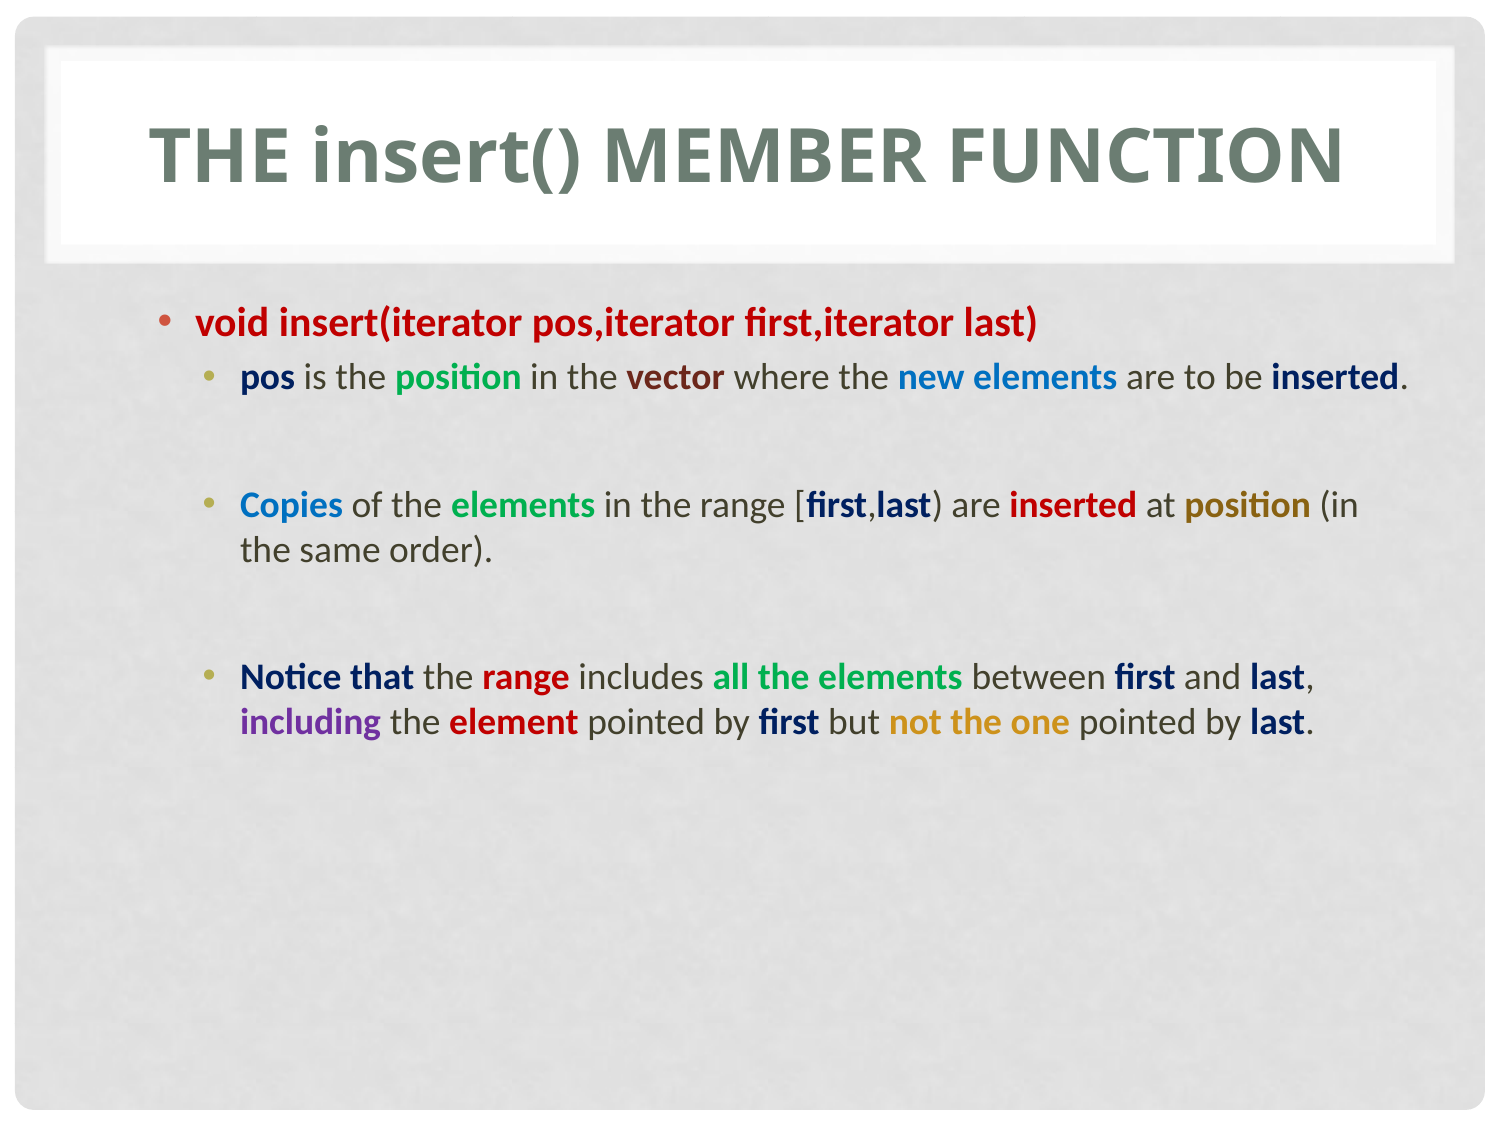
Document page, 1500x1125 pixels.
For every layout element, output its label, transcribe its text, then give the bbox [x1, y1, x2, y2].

list void insert(iterator pos,iterator first,iterator last) pos is the position in the vector where the new elements are to be inserted. Copies of the elements in the range [first,last) are inserted at position (in the same order). Notice that the range includes all the elements between first and last, including the element pointed by first but not the one pointed by last. [75, 287, 1425, 1005]
title The insert() member function [69, 66, 1425, 238]
